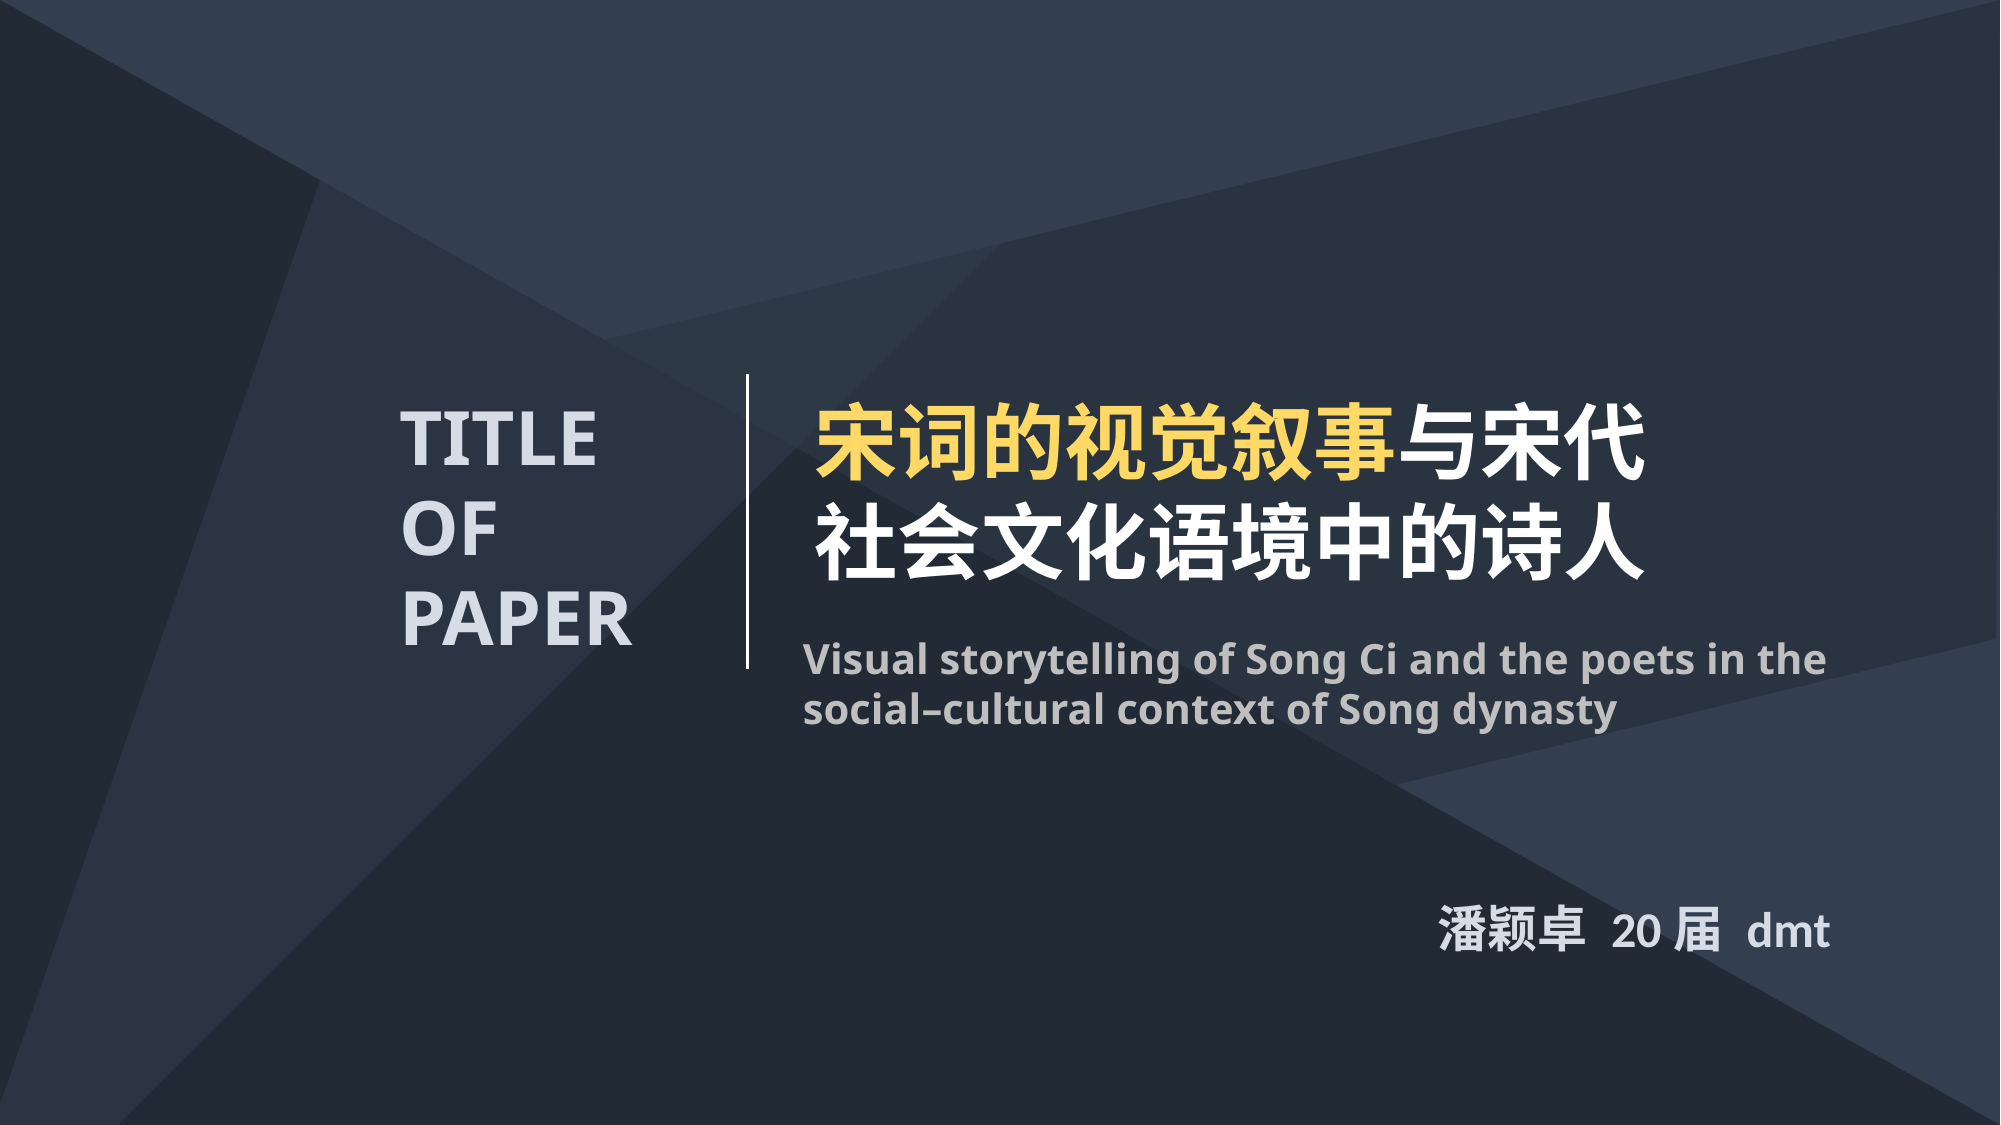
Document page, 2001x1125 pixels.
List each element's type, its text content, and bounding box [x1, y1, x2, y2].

text_box TITLE OF PAPER [384, 383, 722, 668]
text_box Visual storytelling of Song Ci and the poets in the social–cultural context of Song dynasty [788, 625, 1859, 741]
text_box 潘颖卓 20届 dmt [1422, 889, 1963, 965]
text_box 宋词的视觉叙事与宋代社会文化语境中的诗人 [799, 383, 1693, 598]
